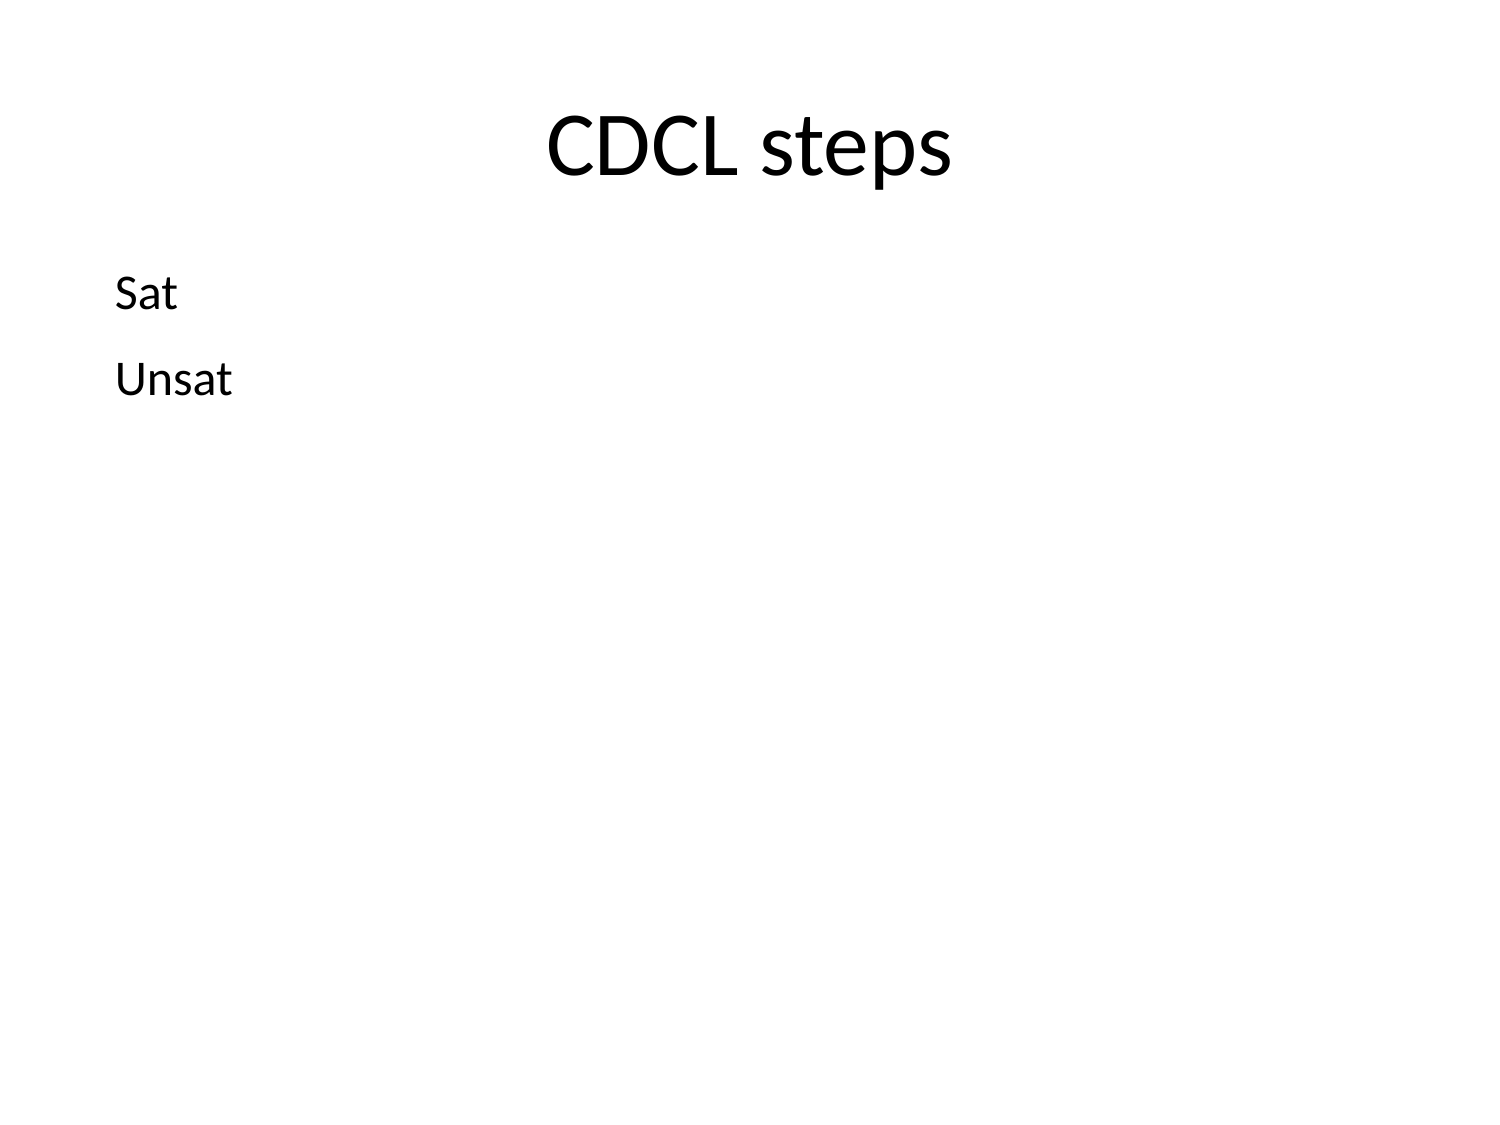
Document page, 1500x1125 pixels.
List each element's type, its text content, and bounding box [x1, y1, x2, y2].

title CDCL steps [75, 45, 1425, 233]
